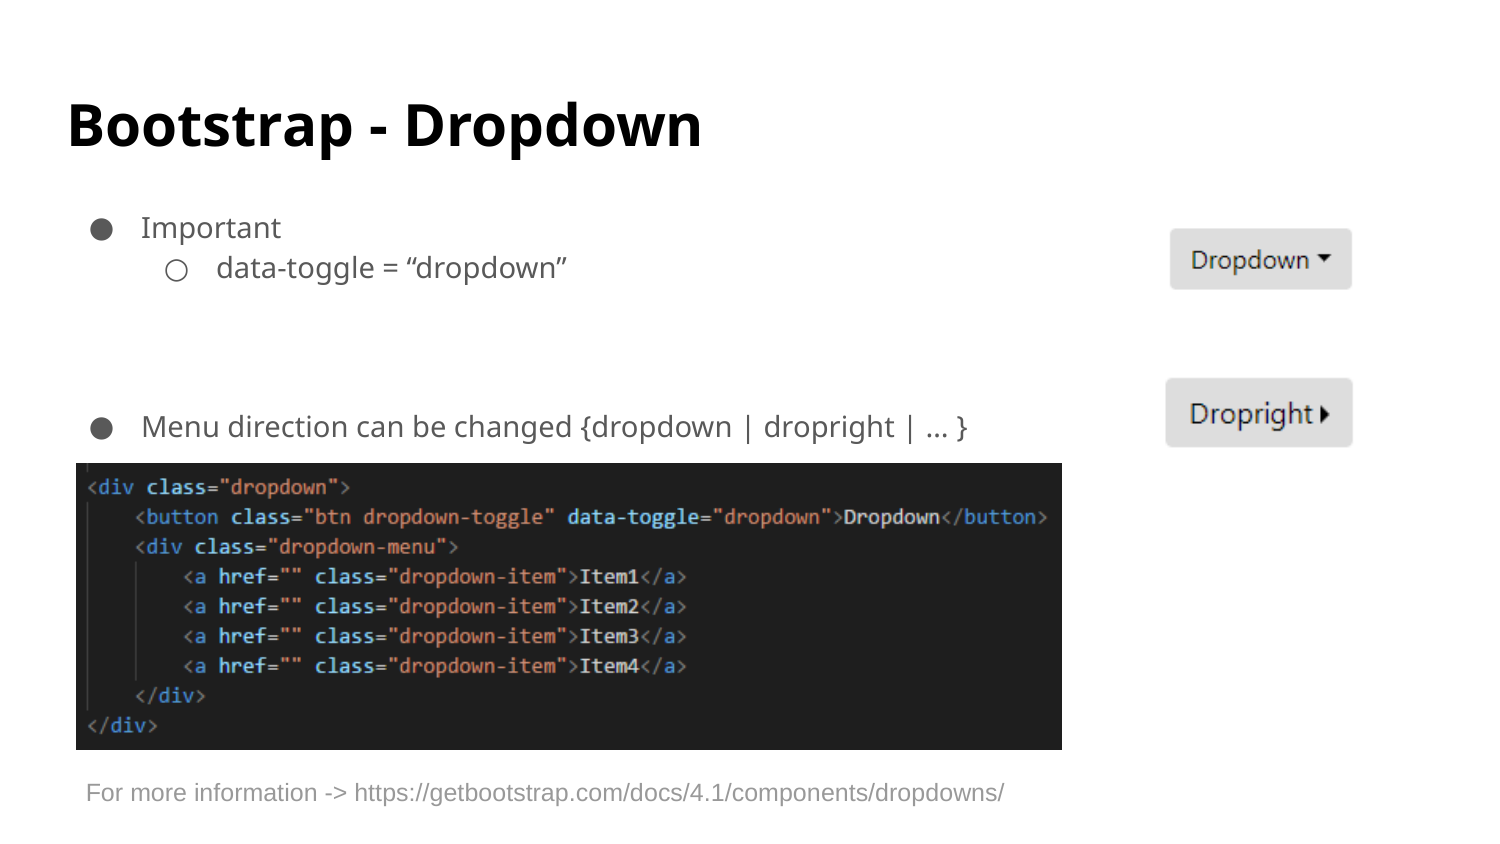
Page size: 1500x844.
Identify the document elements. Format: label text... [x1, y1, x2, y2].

list Important data-toggle = “dropdown” Menu direction can be changed {dropdown | dropright | … } [51, 189, 1449, 750]
picture [1147, 211, 1373, 306]
picture [75, 463, 1063, 750]
title Bootstrap - Dropdown [51, 72, 1449, 167]
picture [1147, 362, 1373, 464]
text_box For more information -> https://getbootstrap.com/docs/4.1/components/dropdowns/ [70, 761, 1371, 824]
